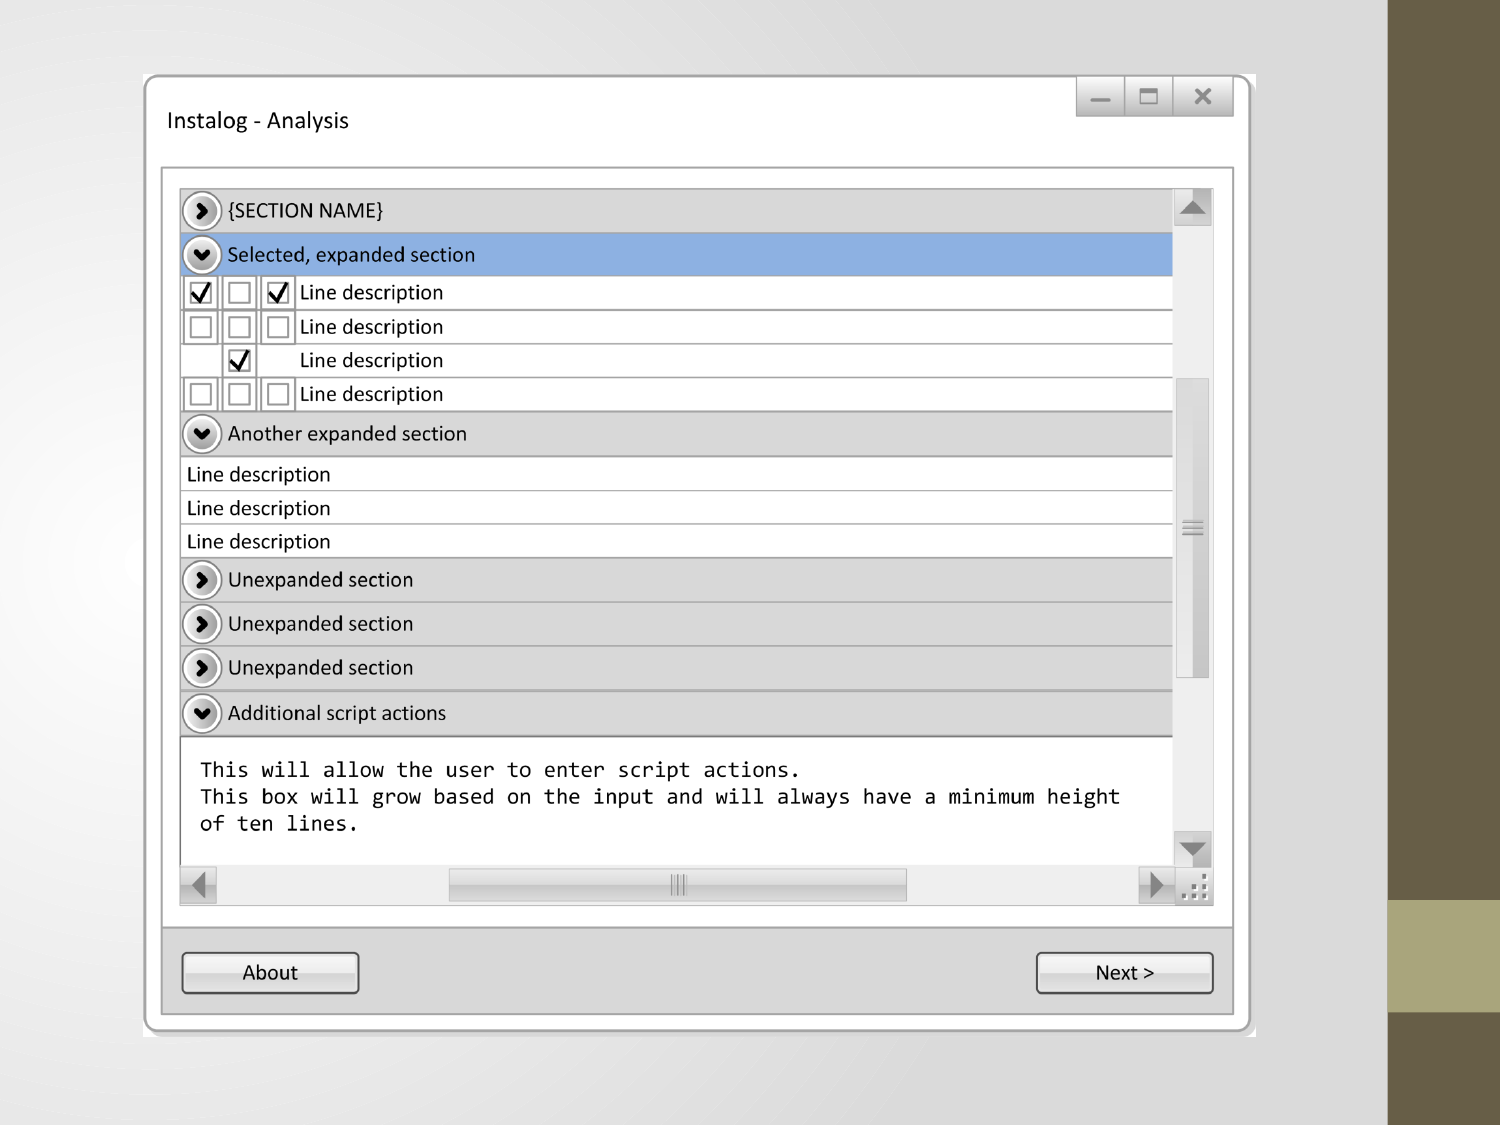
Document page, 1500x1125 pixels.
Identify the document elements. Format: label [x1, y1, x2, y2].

picture [142, 74, 1257, 1038]
